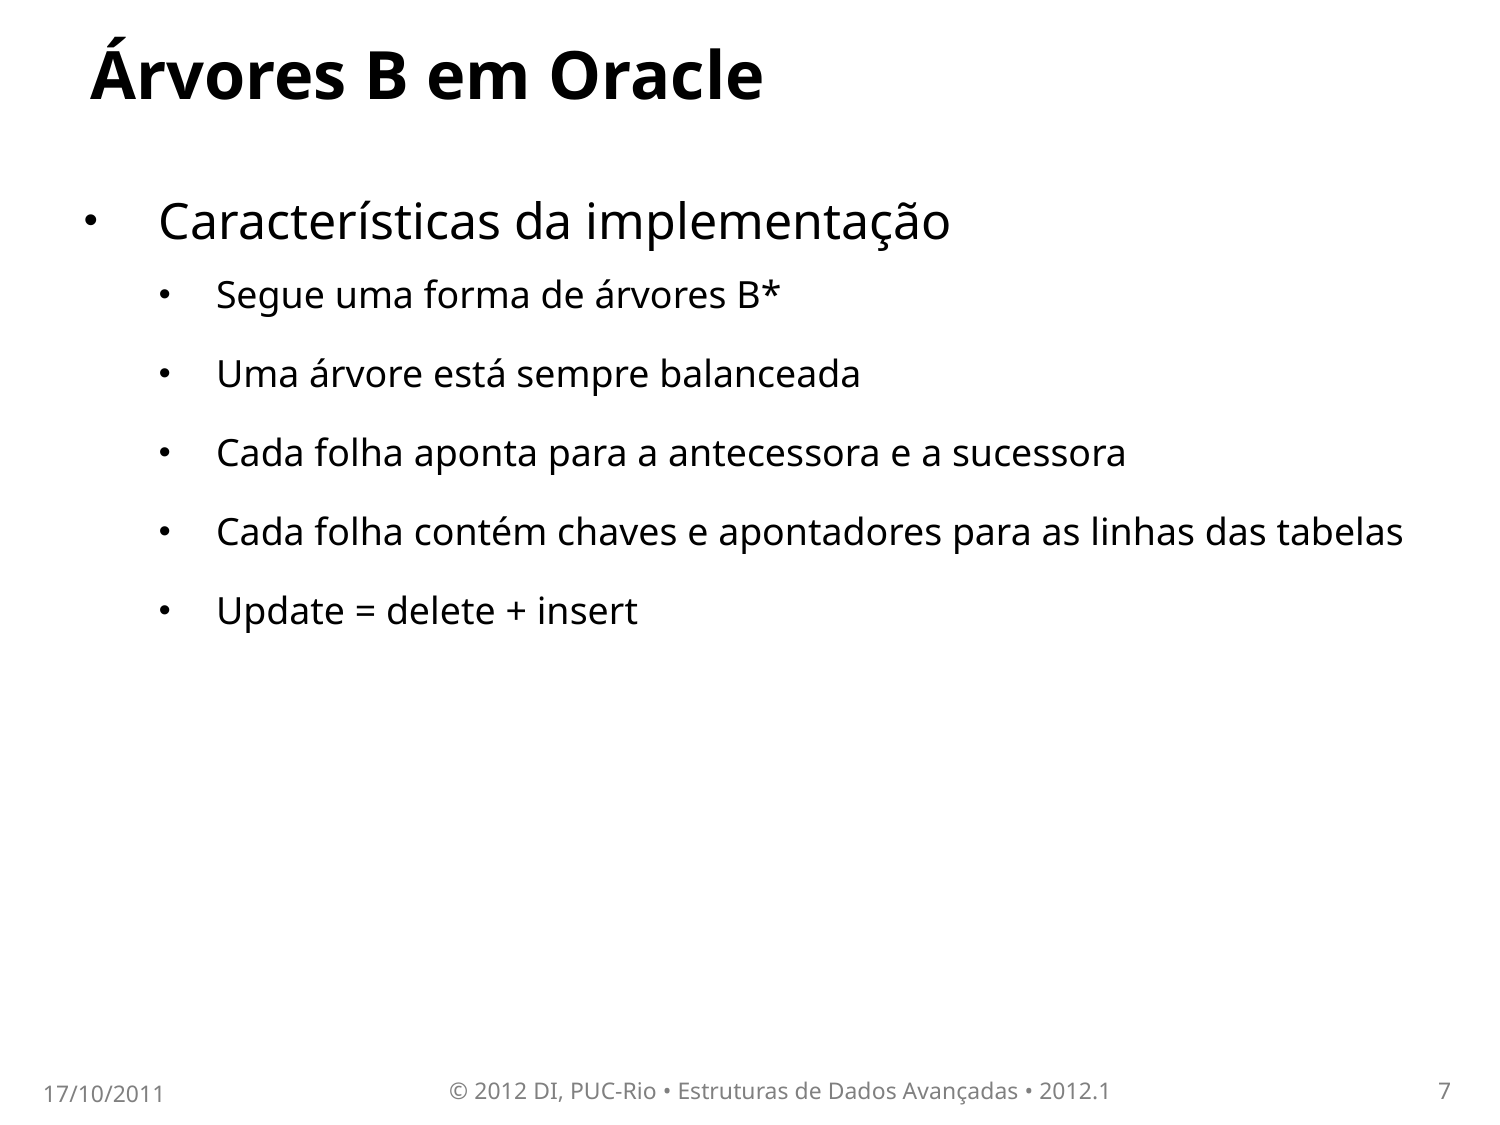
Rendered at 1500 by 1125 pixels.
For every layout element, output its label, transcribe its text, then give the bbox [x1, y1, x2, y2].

footer © 2012 DI, PUC-Rio • Estruturas de Dados Avançadas • 2012.1 [225, 1062, 1337, 1108]
title Árvores B em Oracle [75, 25, 1425, 162]
list Características da implementação Segue uma forma de árvores B* Uma árvore está sempre balanceada Cada folha aponta para a antecessora e a sucessora Cada folha contém chaves e apontadores para as linhas das tabelas Update = delete + insert [74, 162, 1476, 1051]
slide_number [24, 1062, 213, 1108]
slide_number 7 [1345, 1062, 1467, 1108]
